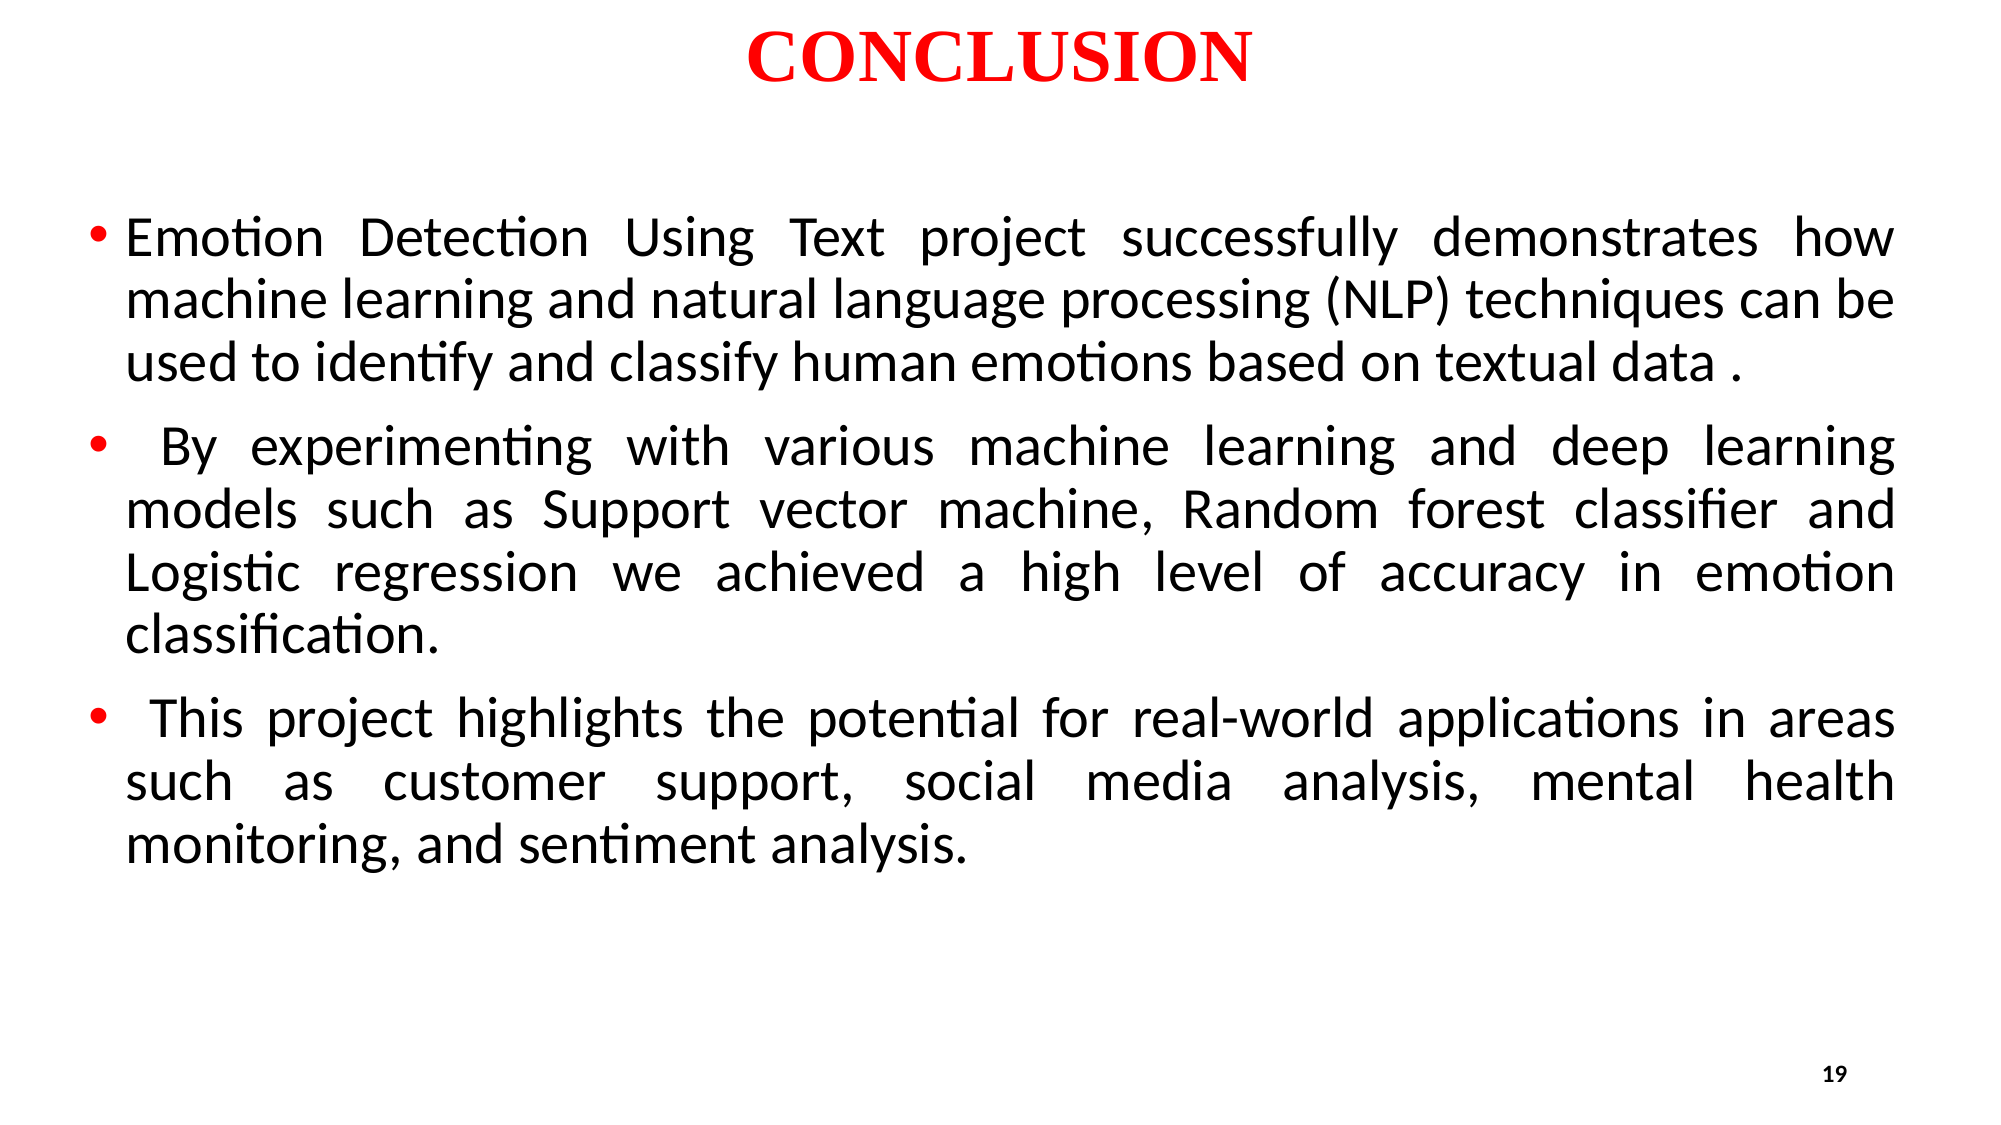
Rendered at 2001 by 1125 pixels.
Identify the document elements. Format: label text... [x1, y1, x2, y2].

title CONCLUSION [0, 3, 2000, 112]
list Emotion Detection Using Text project successfully demonstrates how machine learning and natural language processing (NLP) techniques can be used to identify and classify human emotions based on textual data . By experimenting with various machine learning and deep learning models such as Support vector machine, Random forest classifier and Logistic regression we achieved a high level of accuracy in emotion classification. This project highlights the potential for real-world applications in areas such as customer support, social media analysis, mental health monitoring, and sentiment analysis. [73, 198, 1912, 1014]
slide_number 19 [1412, 1042, 1863, 1103]
